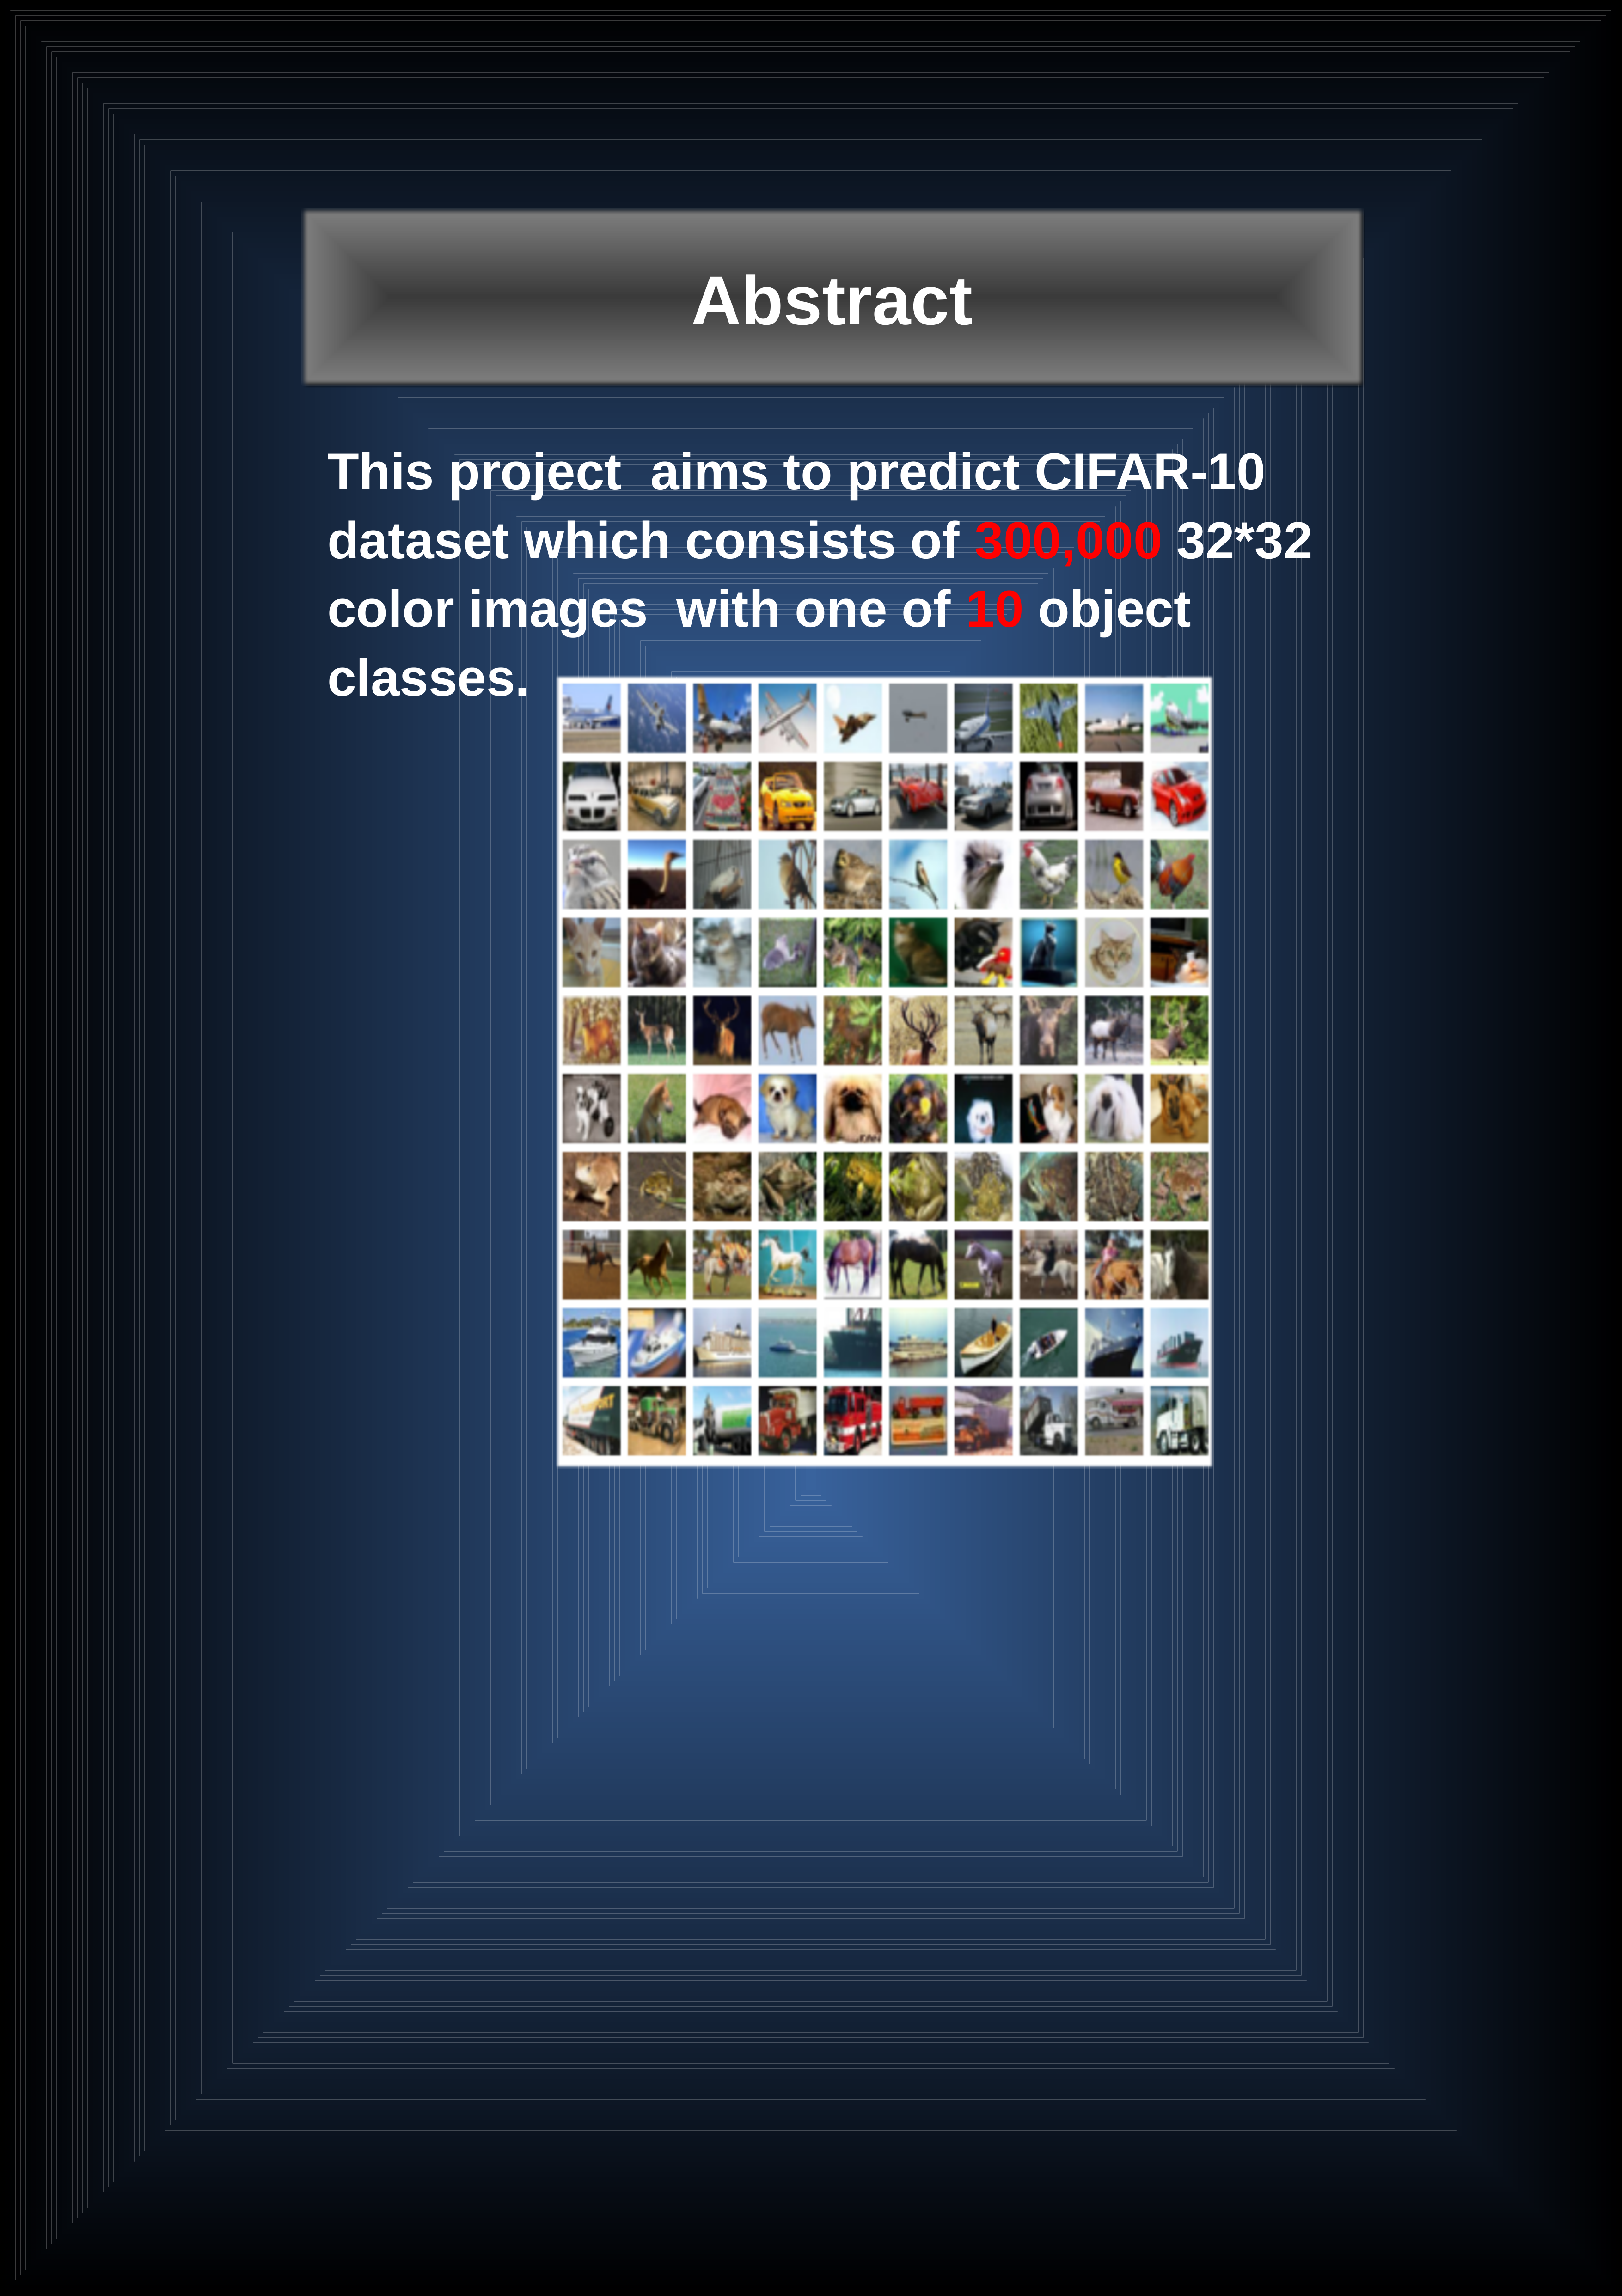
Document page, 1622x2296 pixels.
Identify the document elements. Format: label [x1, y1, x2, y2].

text_box [301, 208, 1363, 707]
picture [556, 675, 1215, 1469]
